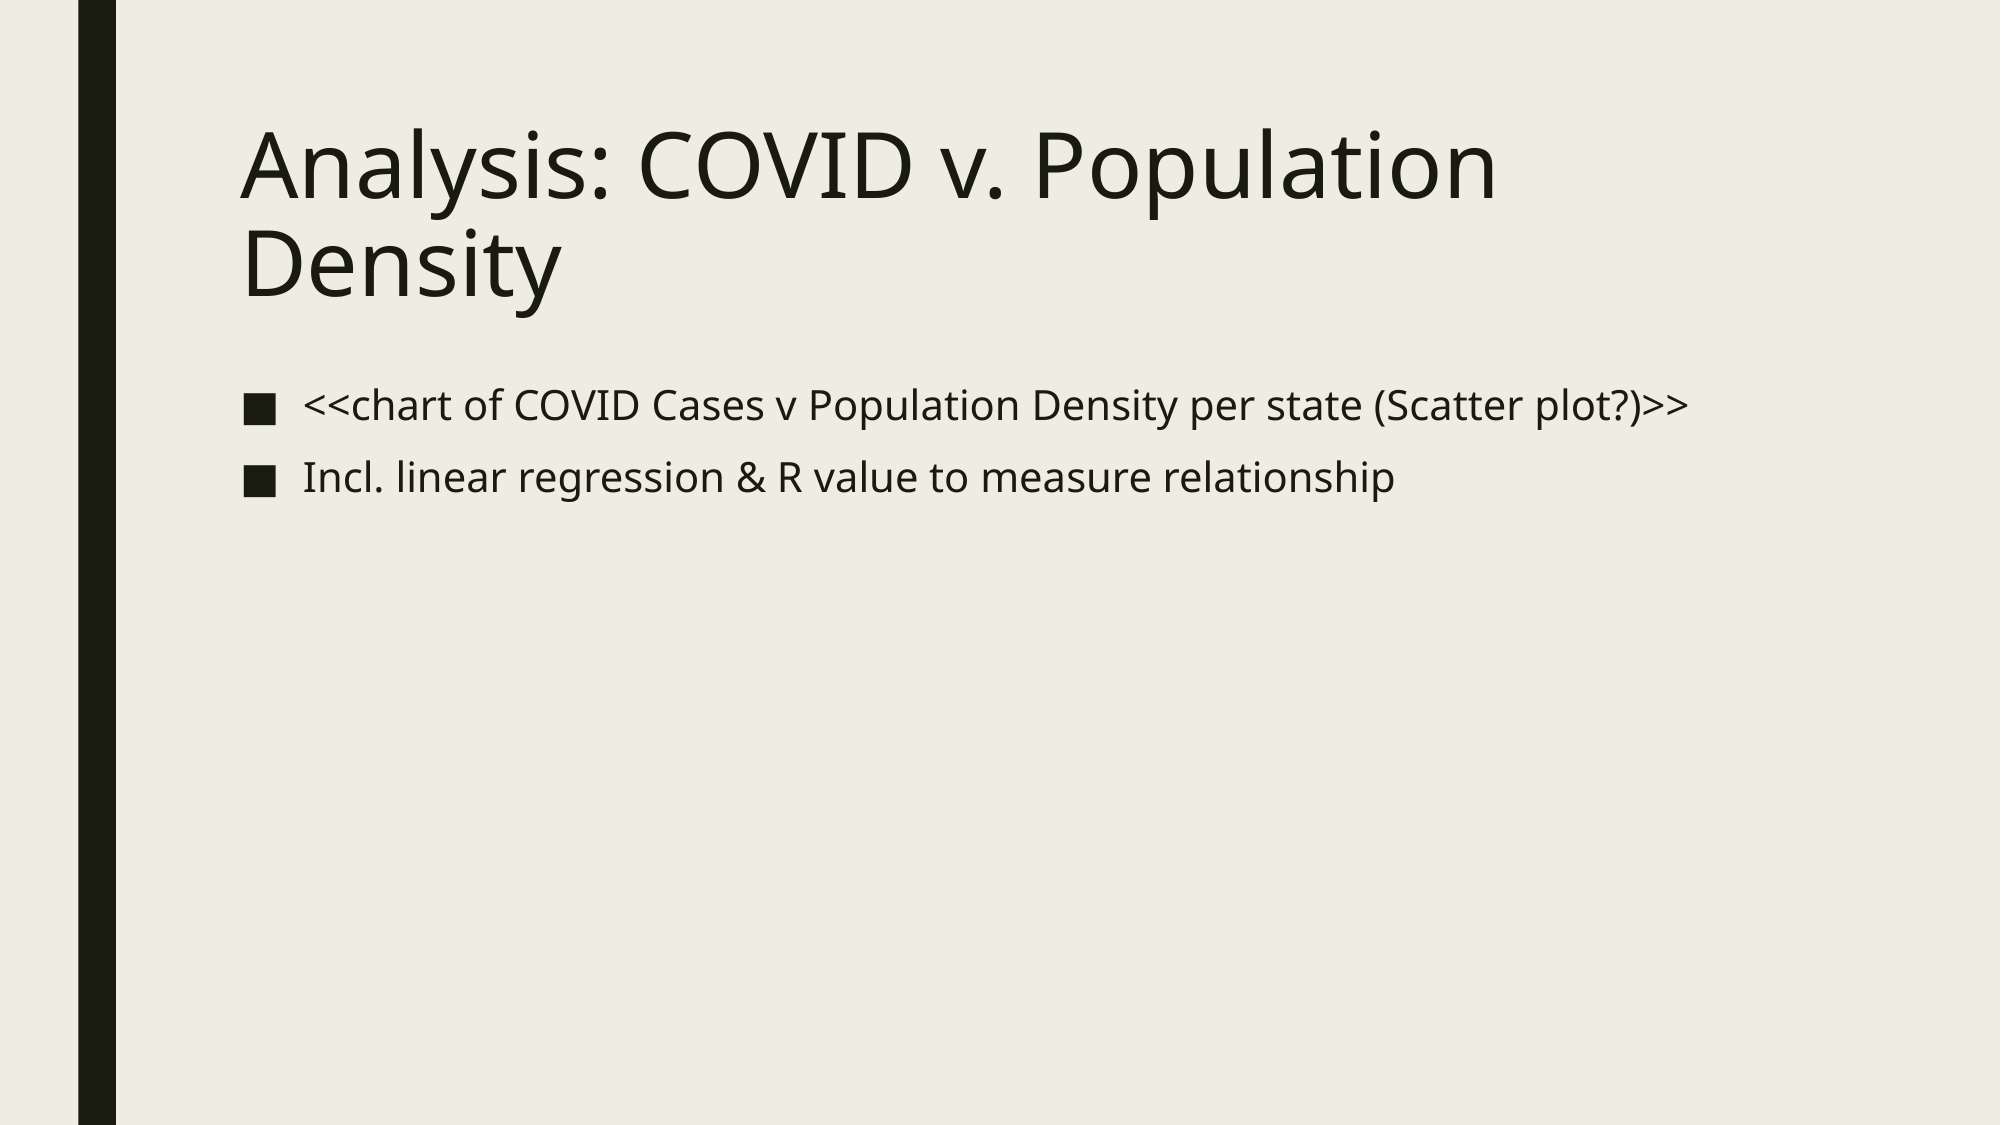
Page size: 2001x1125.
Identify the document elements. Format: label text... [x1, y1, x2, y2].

list <<chart of COVID Cases v Population Density per state (Scatter plot?)>> Incl. linear regression & R value to measure relationship [225, 375, 1800, 963]
title Analysis: COVID v. Population Density [225, 112, 1800, 357]
